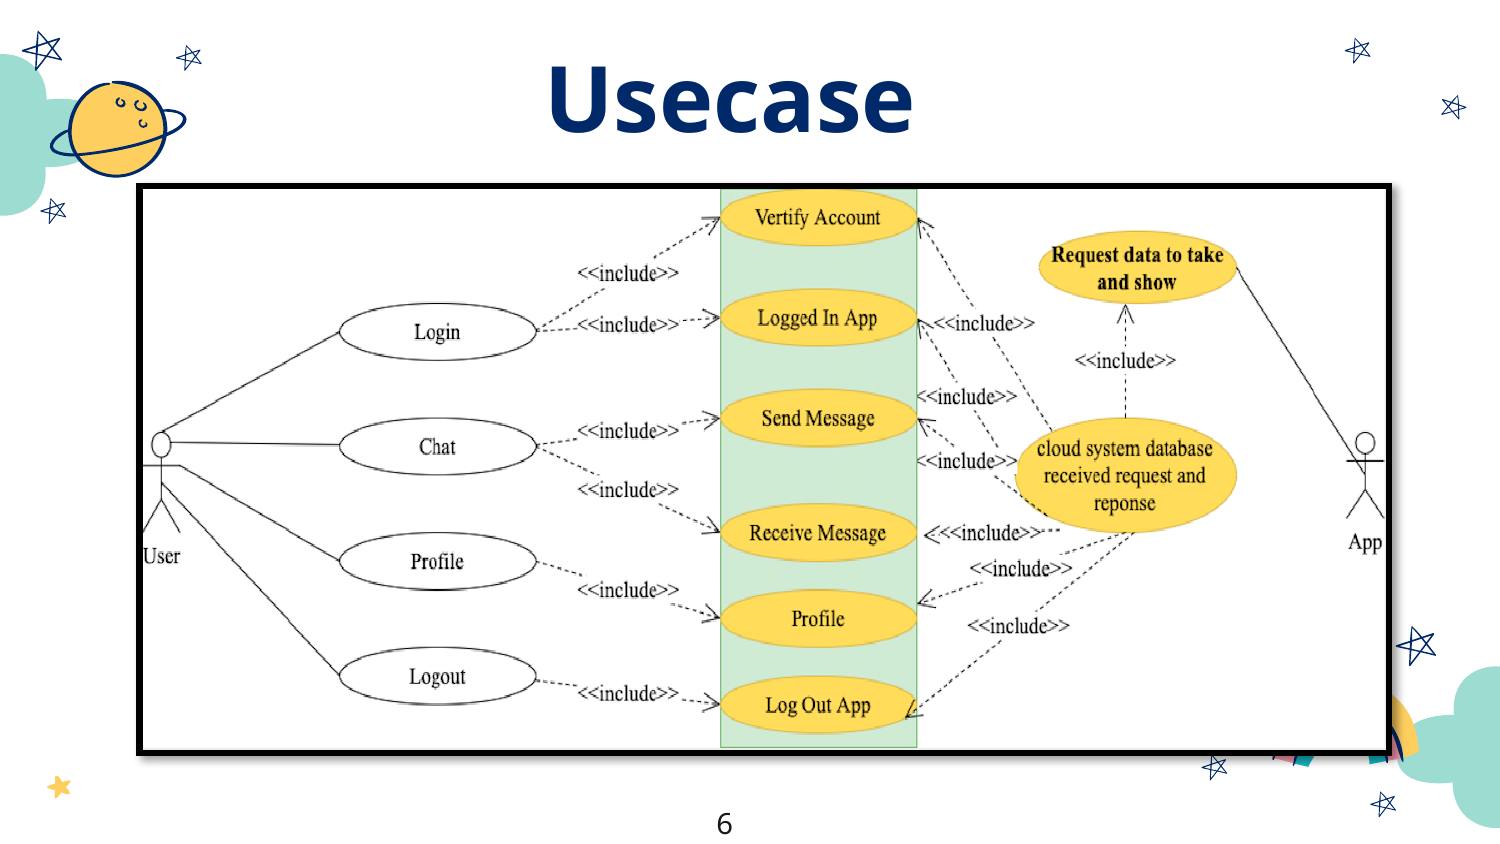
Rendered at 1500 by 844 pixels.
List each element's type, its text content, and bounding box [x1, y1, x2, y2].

text_box Usecase [241, 26, 1244, 181]
text_box 6 [585, 790, 865, 844]
picture [142, 189, 1387, 751]
